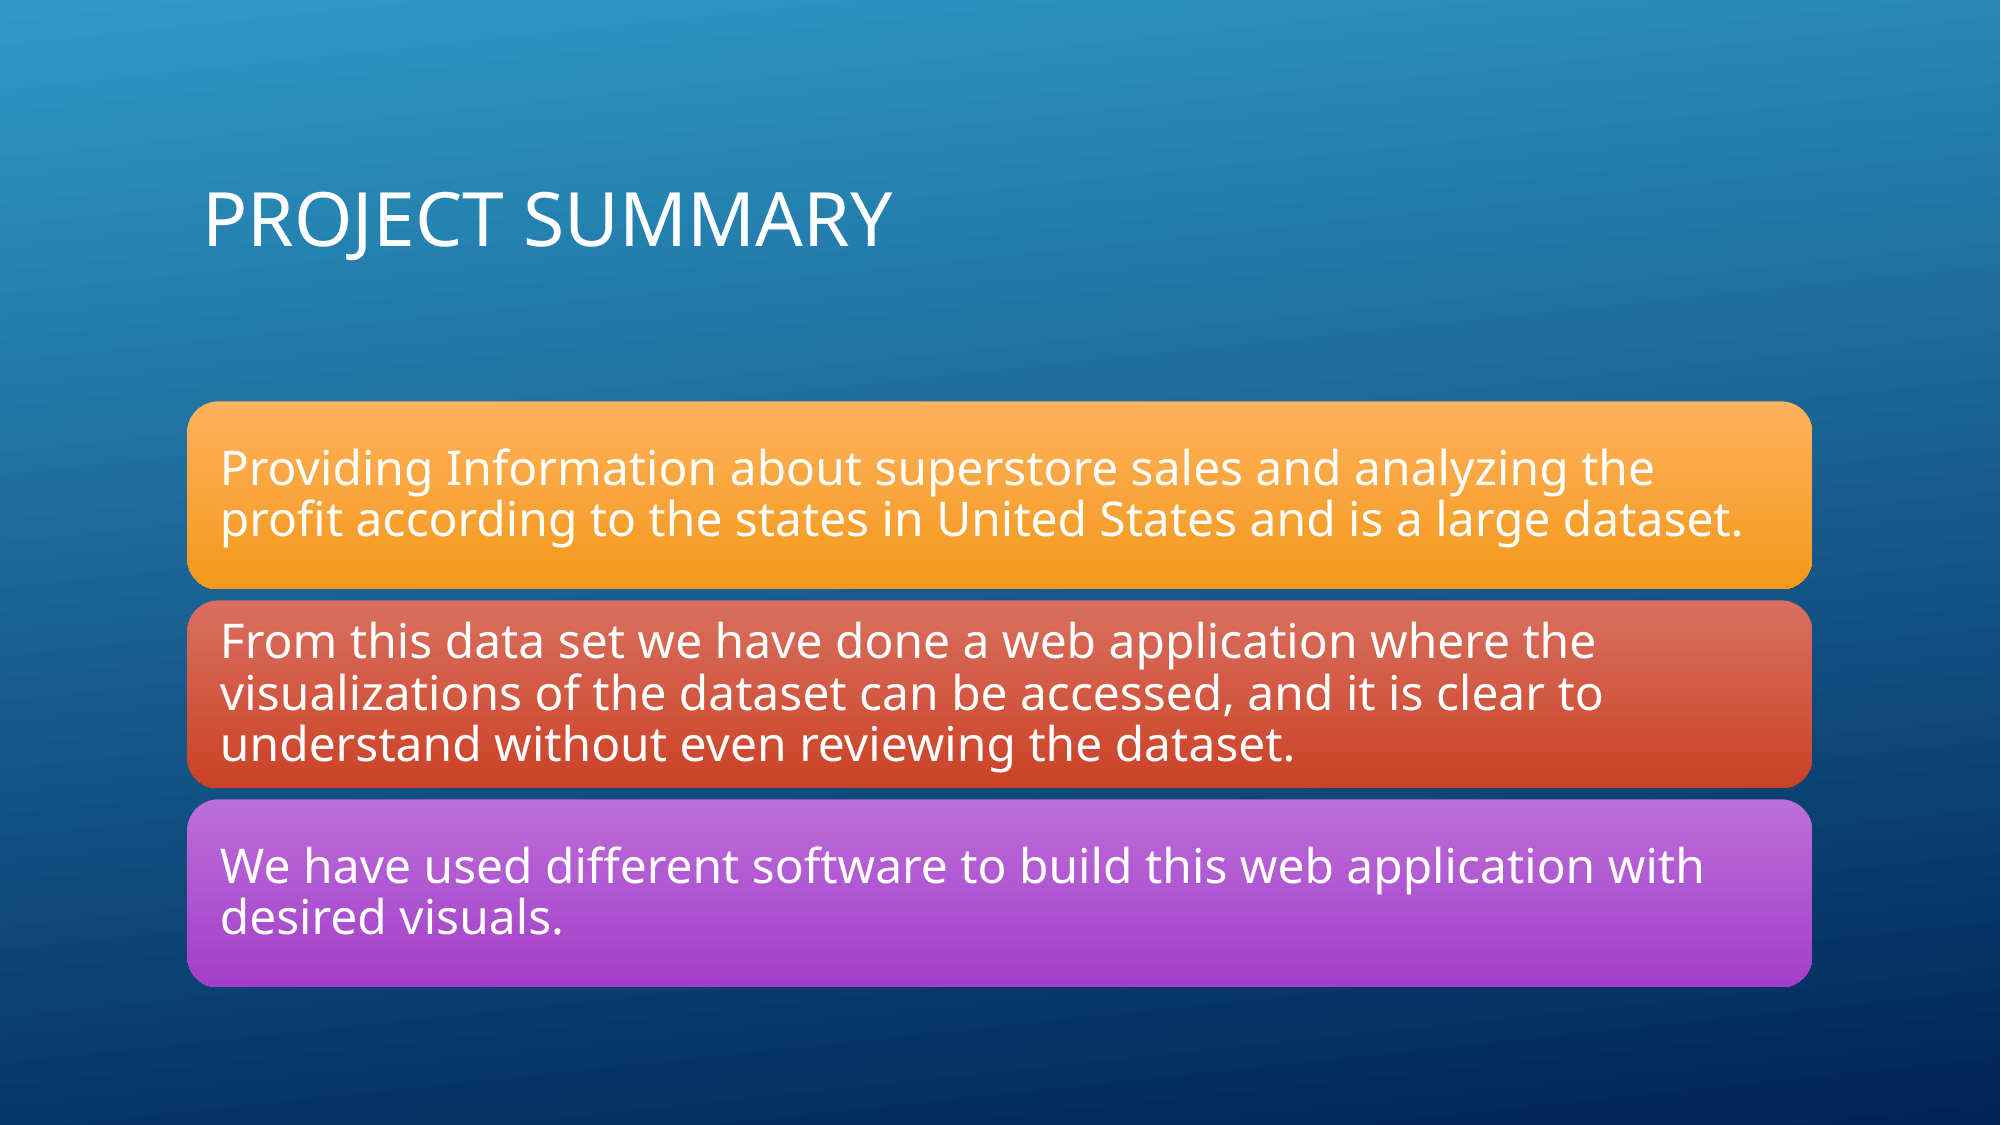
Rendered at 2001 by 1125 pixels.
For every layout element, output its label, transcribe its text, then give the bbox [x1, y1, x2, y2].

title Project SUMMARY [187, 101, 1813, 344]
text_box [0, 0, 2000, 1125]
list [186, 400, 1813, 989]
